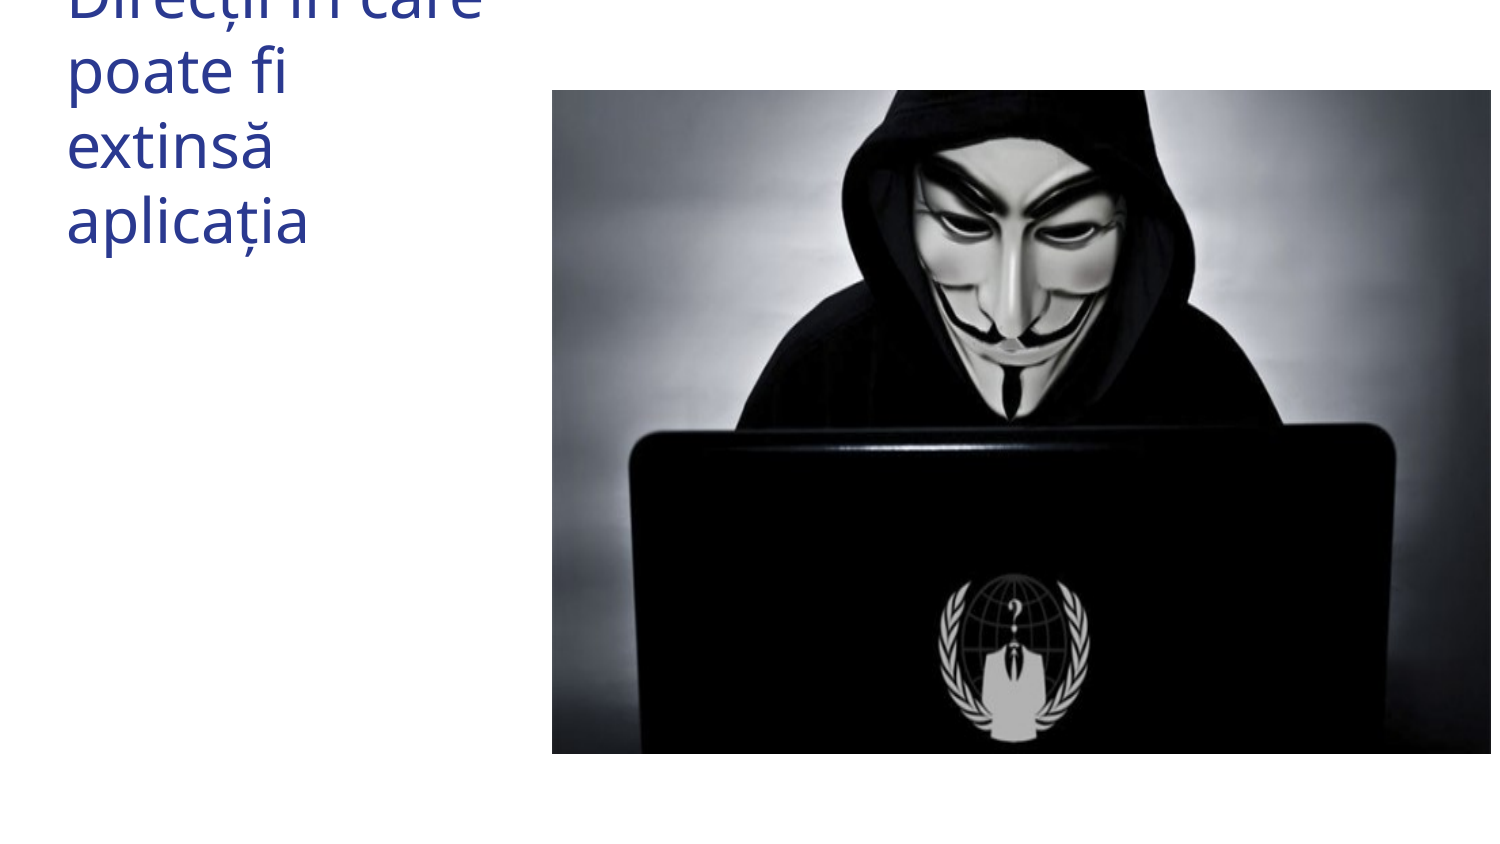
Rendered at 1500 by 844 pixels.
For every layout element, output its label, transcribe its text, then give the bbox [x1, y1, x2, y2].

title Direcții în care poate fi extinsă aplicația [51, 146, 512, 271]
picture [552, 89, 1491, 754]
